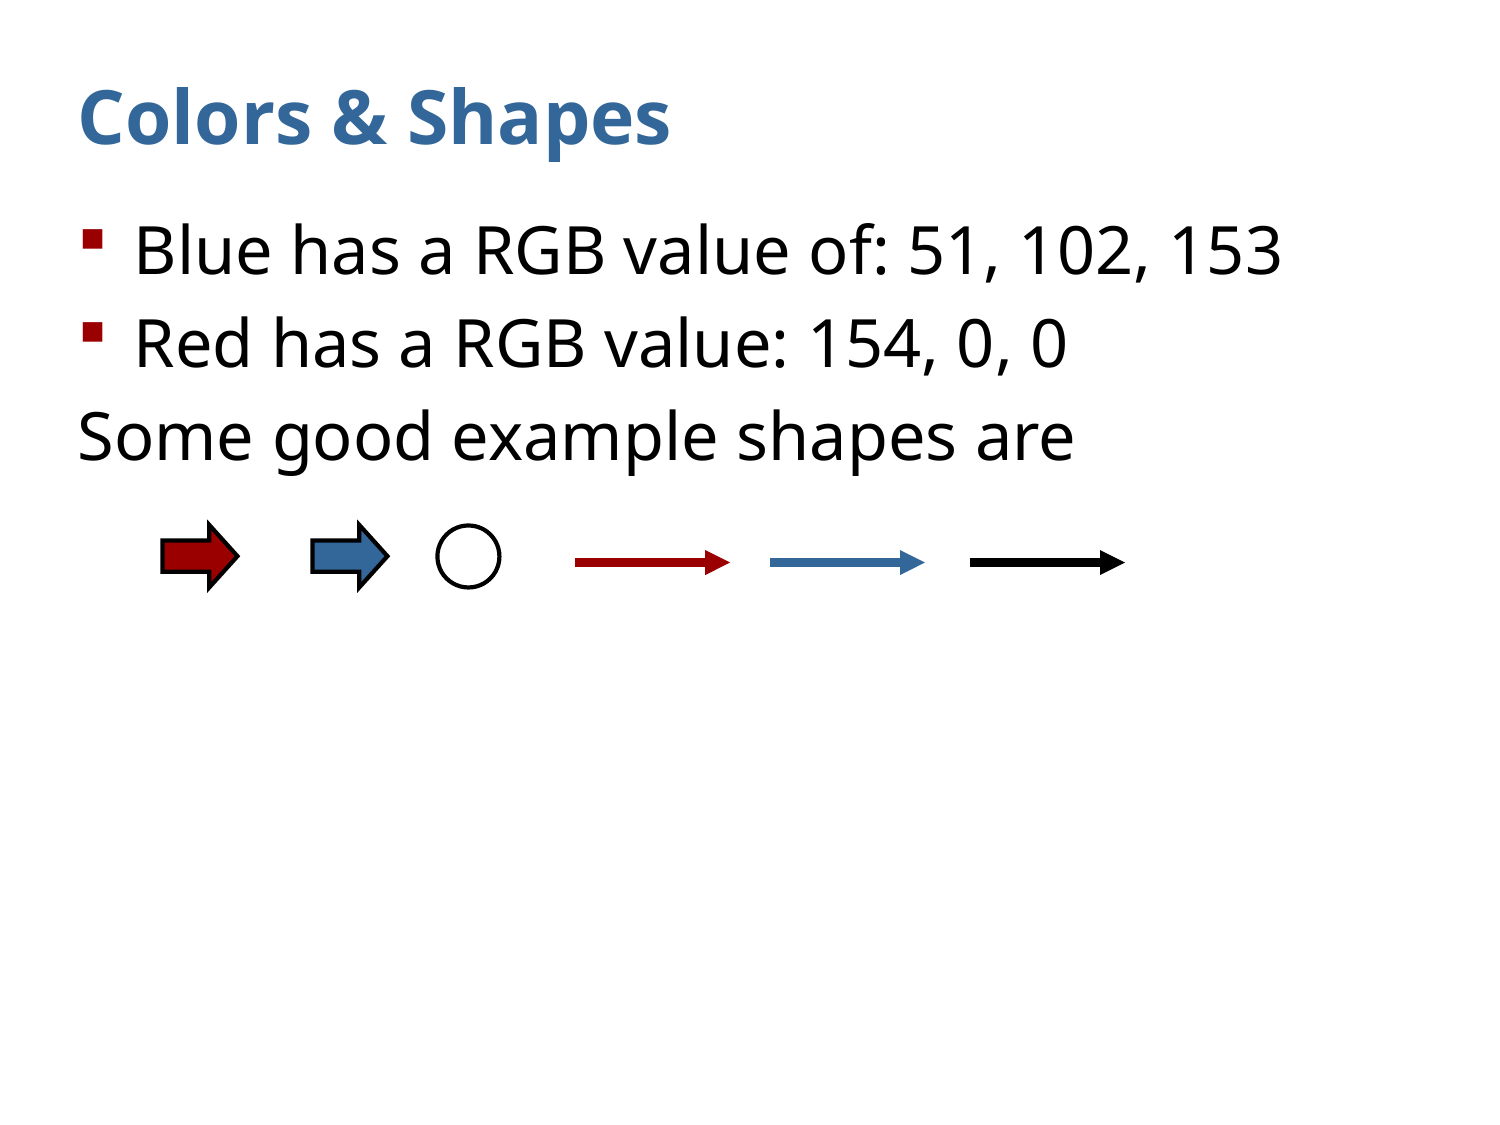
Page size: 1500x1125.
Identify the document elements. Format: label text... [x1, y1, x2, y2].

text_box [162, 524, 238, 588]
text_box [437, 525, 500, 588]
title Colors & Shapes [62, 62, 1465, 168]
list Blue has a RGB value of: 51, 102, 153 Red has a RGB value: 154, 0, 0 Some good example shapes are [62, 200, 1463, 500]
text_box [312, 524, 388, 588]
